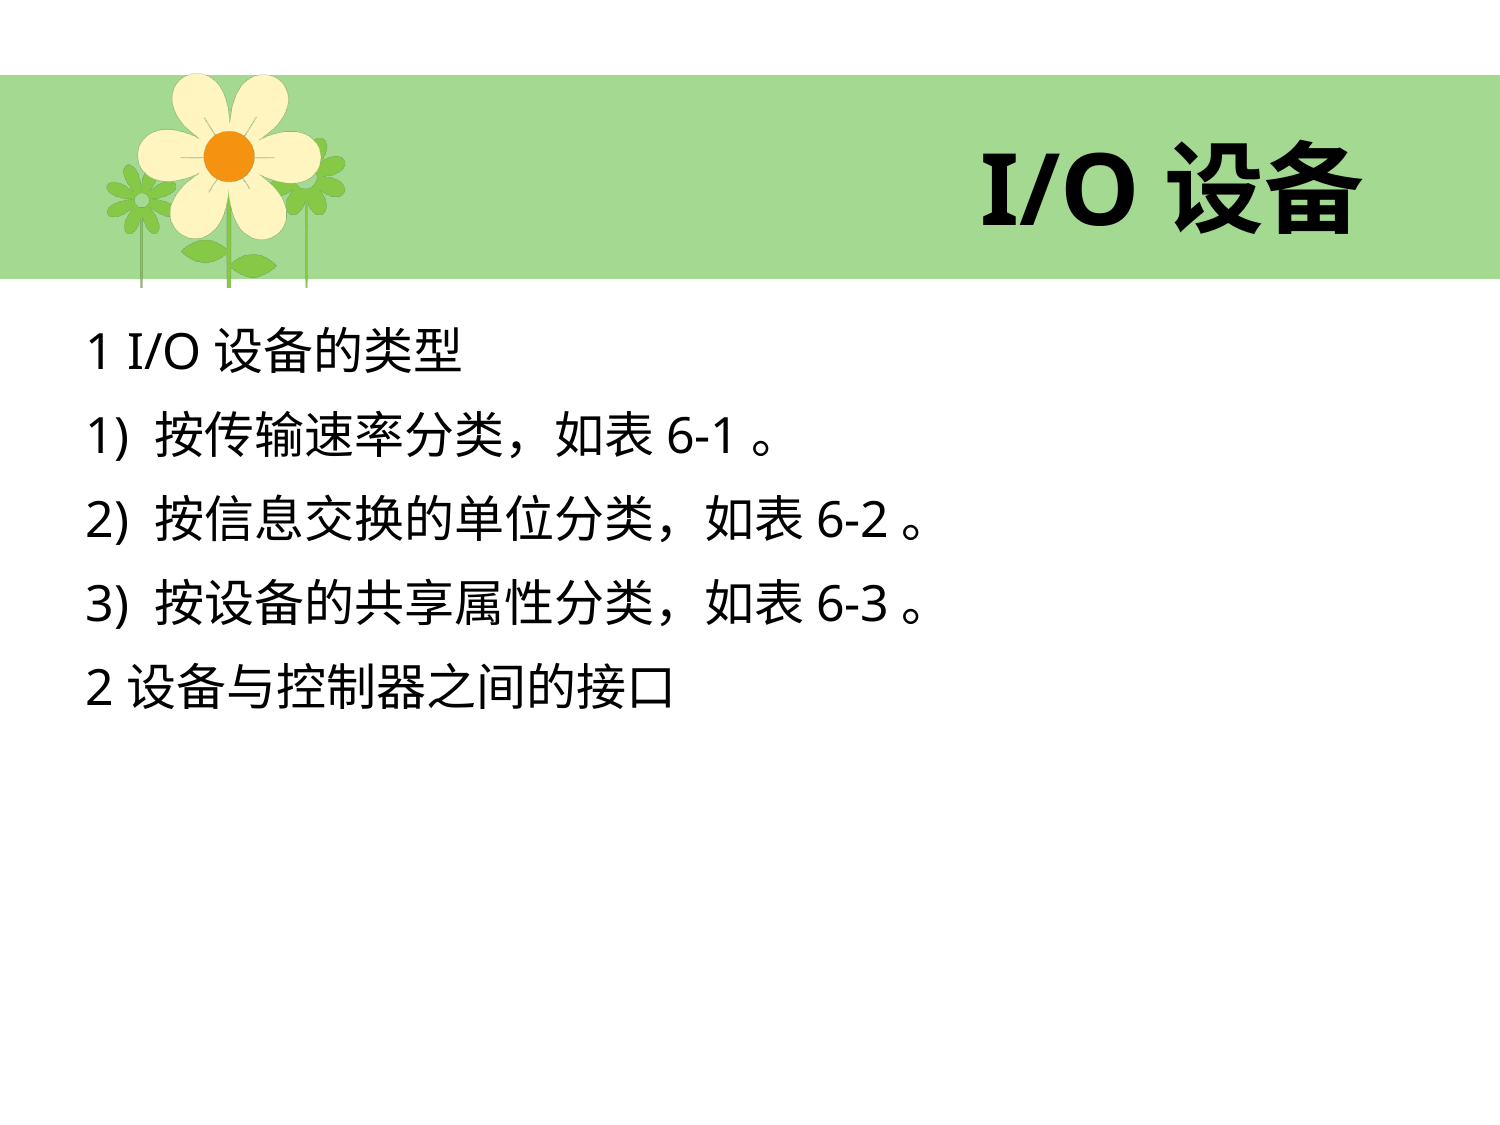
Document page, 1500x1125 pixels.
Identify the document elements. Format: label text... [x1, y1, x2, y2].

picture [0, 0, 1500, 289]
list 1 I/O设备的类型 1) 按传输速率分类，如表6-1。 2) 按信息交换的单位分类，如表6-2。 3) 按设备的共享属性分类，如表6-3。 2设备与控制器之间的接口 [69, 288, 1500, 1031]
